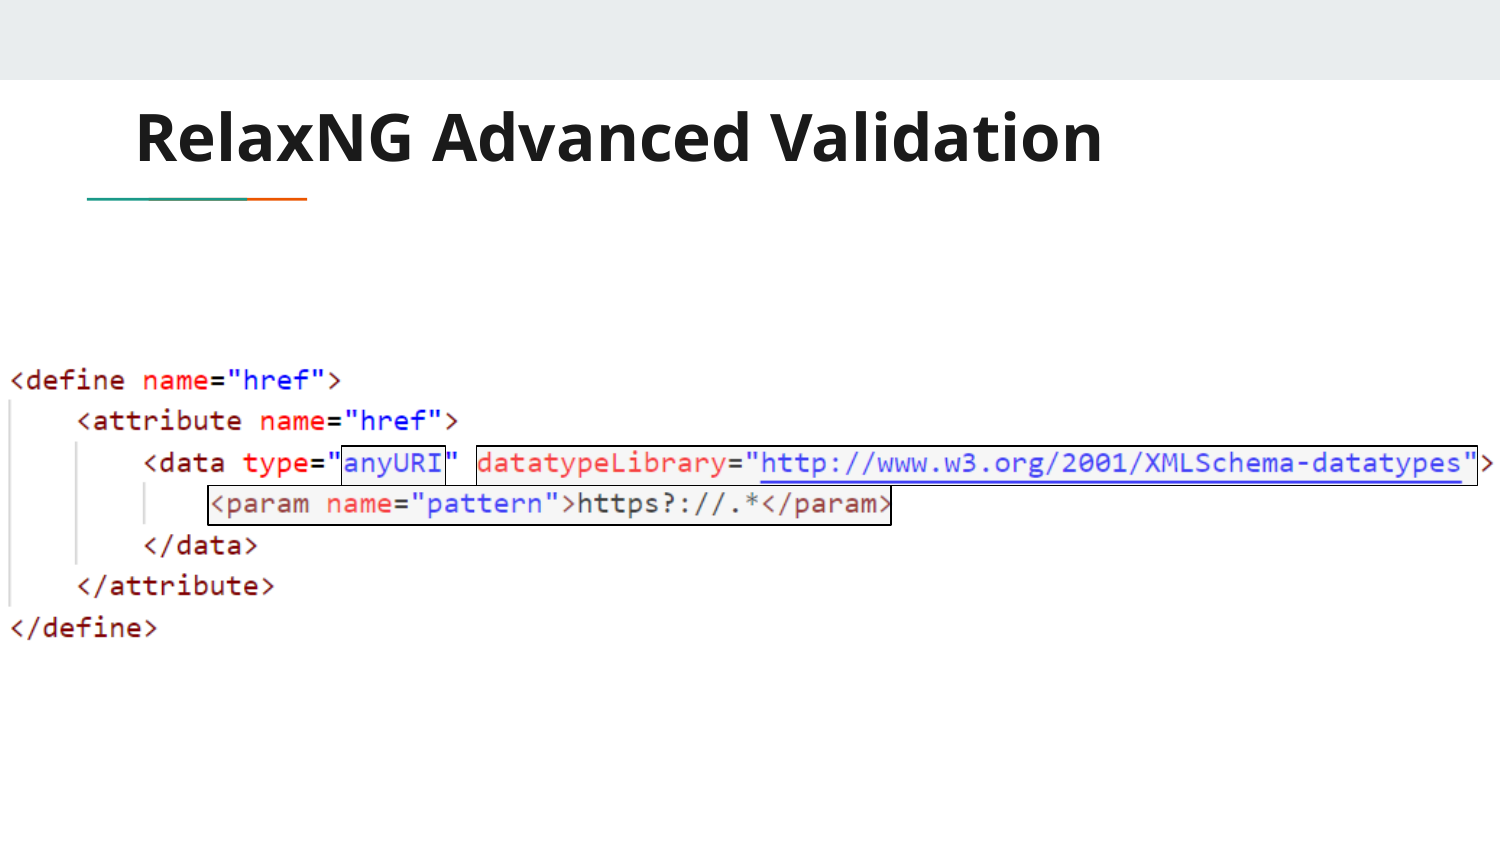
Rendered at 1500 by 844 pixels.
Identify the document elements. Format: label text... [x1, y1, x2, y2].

title RelaxNG Advanced Validation [119, 80, 1381, 190]
picture [0, 352, 1500, 647]
